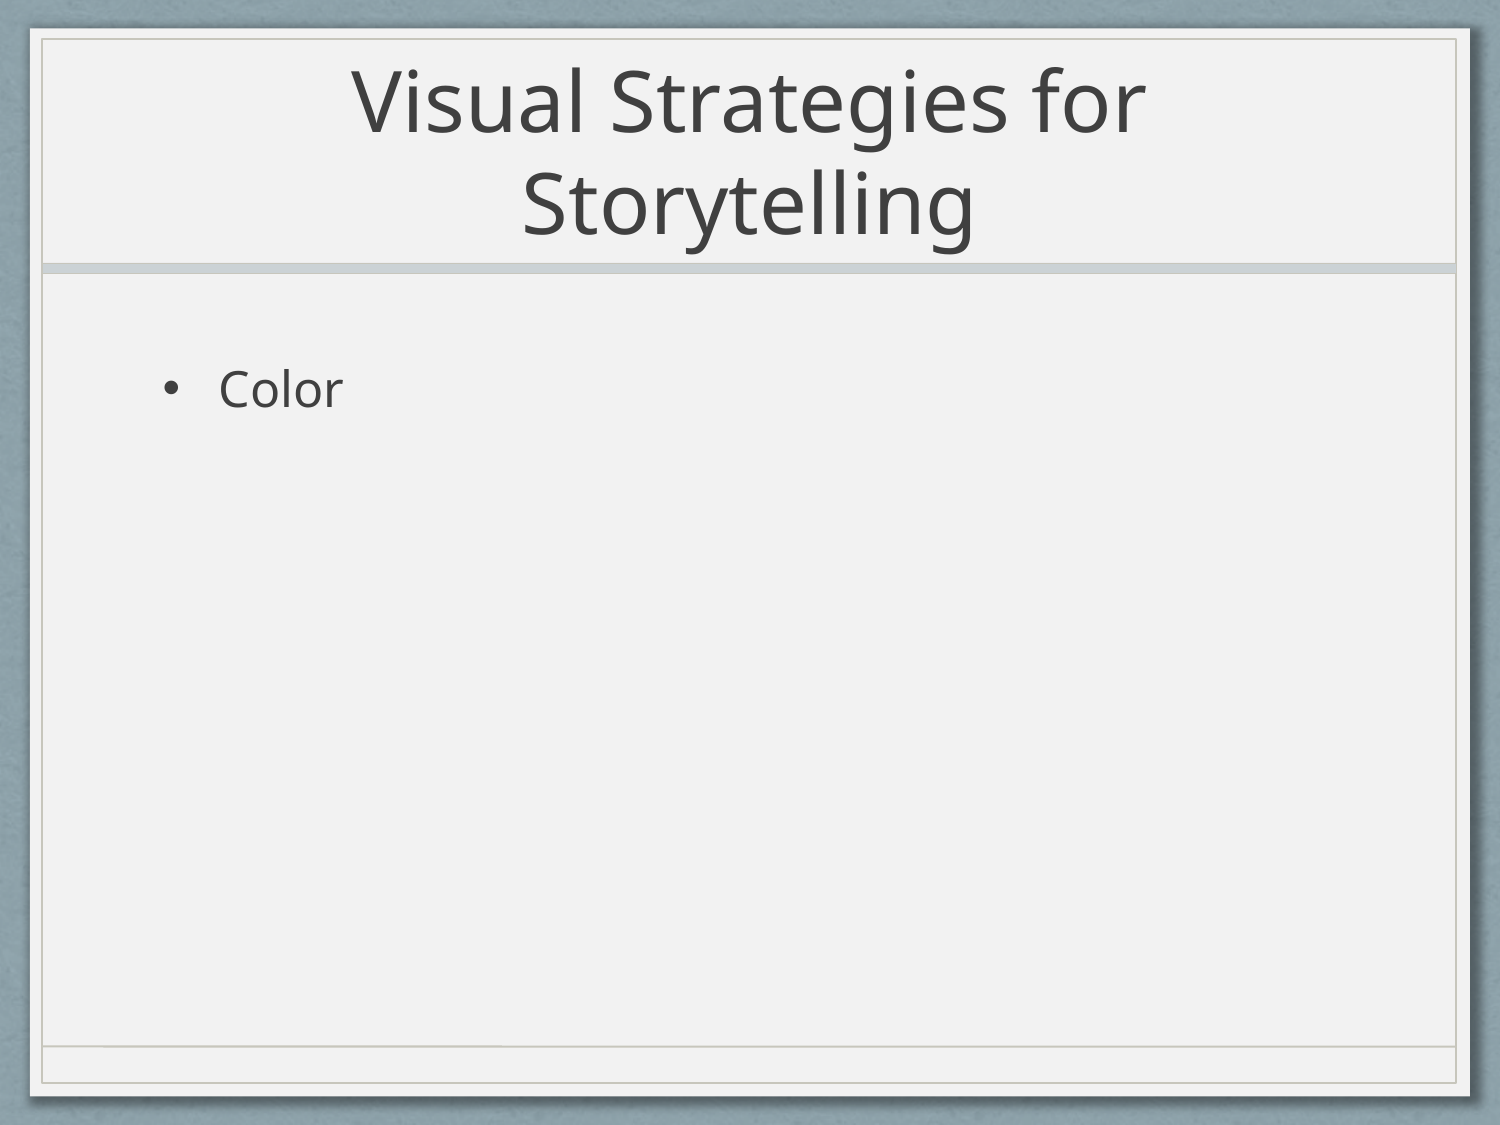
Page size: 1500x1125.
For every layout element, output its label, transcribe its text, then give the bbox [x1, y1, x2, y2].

title Visual Strategies for Storytelling [147, 40, 1353, 260]
list Color [147, 350, 1353, 995]
